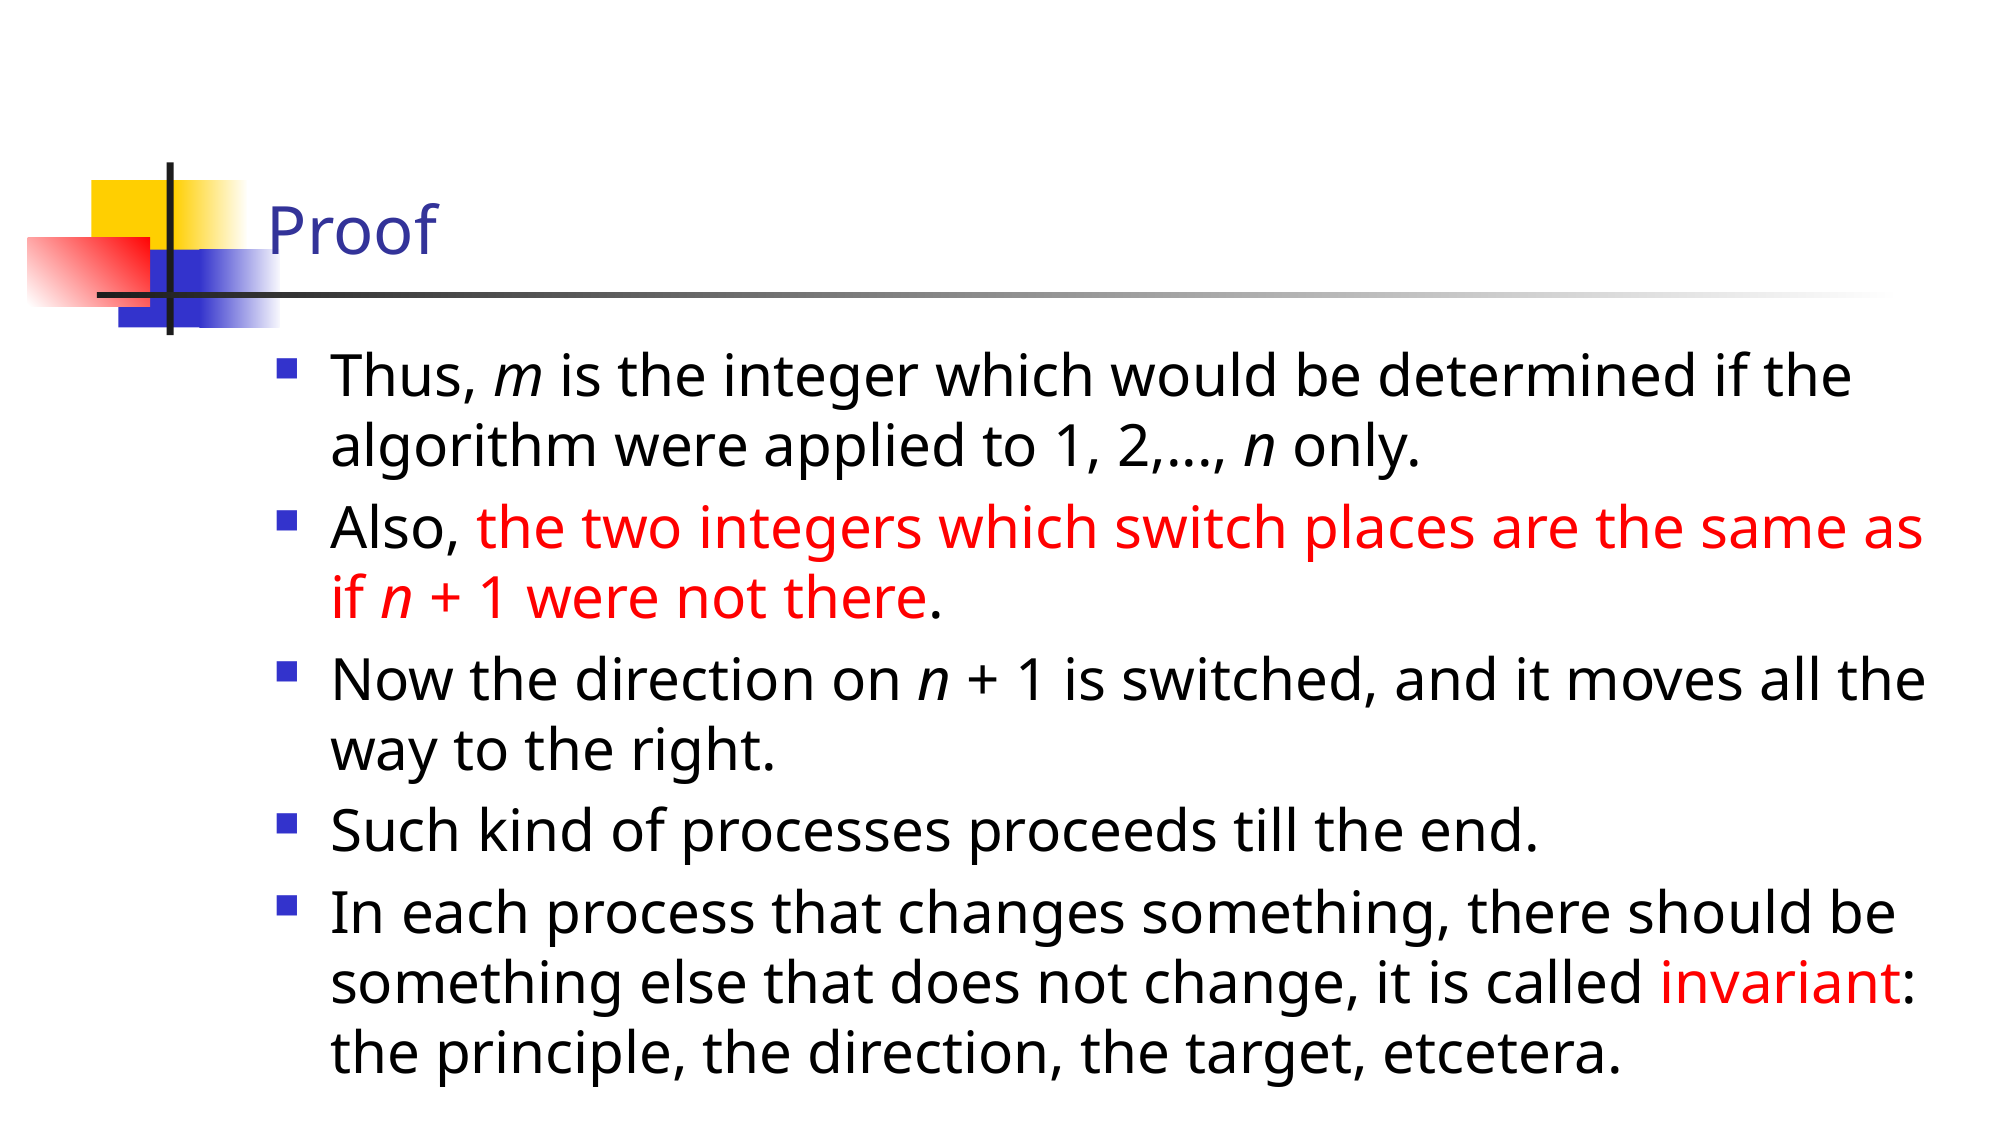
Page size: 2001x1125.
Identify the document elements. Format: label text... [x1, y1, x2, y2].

list Thus, m is the integer which would be determined if the algorithm were applied to 1, 2,..., n only. Also, the two integers which switch places are the same as if n + 1 were not there. Now the direction on n + 1 is switched, and it moves all the way to the right. Such kind of processes proceeds till the end. In each process that changes something, there should be something else that does not change, it is called invariant: the principle, the direction, the target, etcetera. [258, 331, 1959, 1006]
title Proof [251, 35, 1957, 275]
